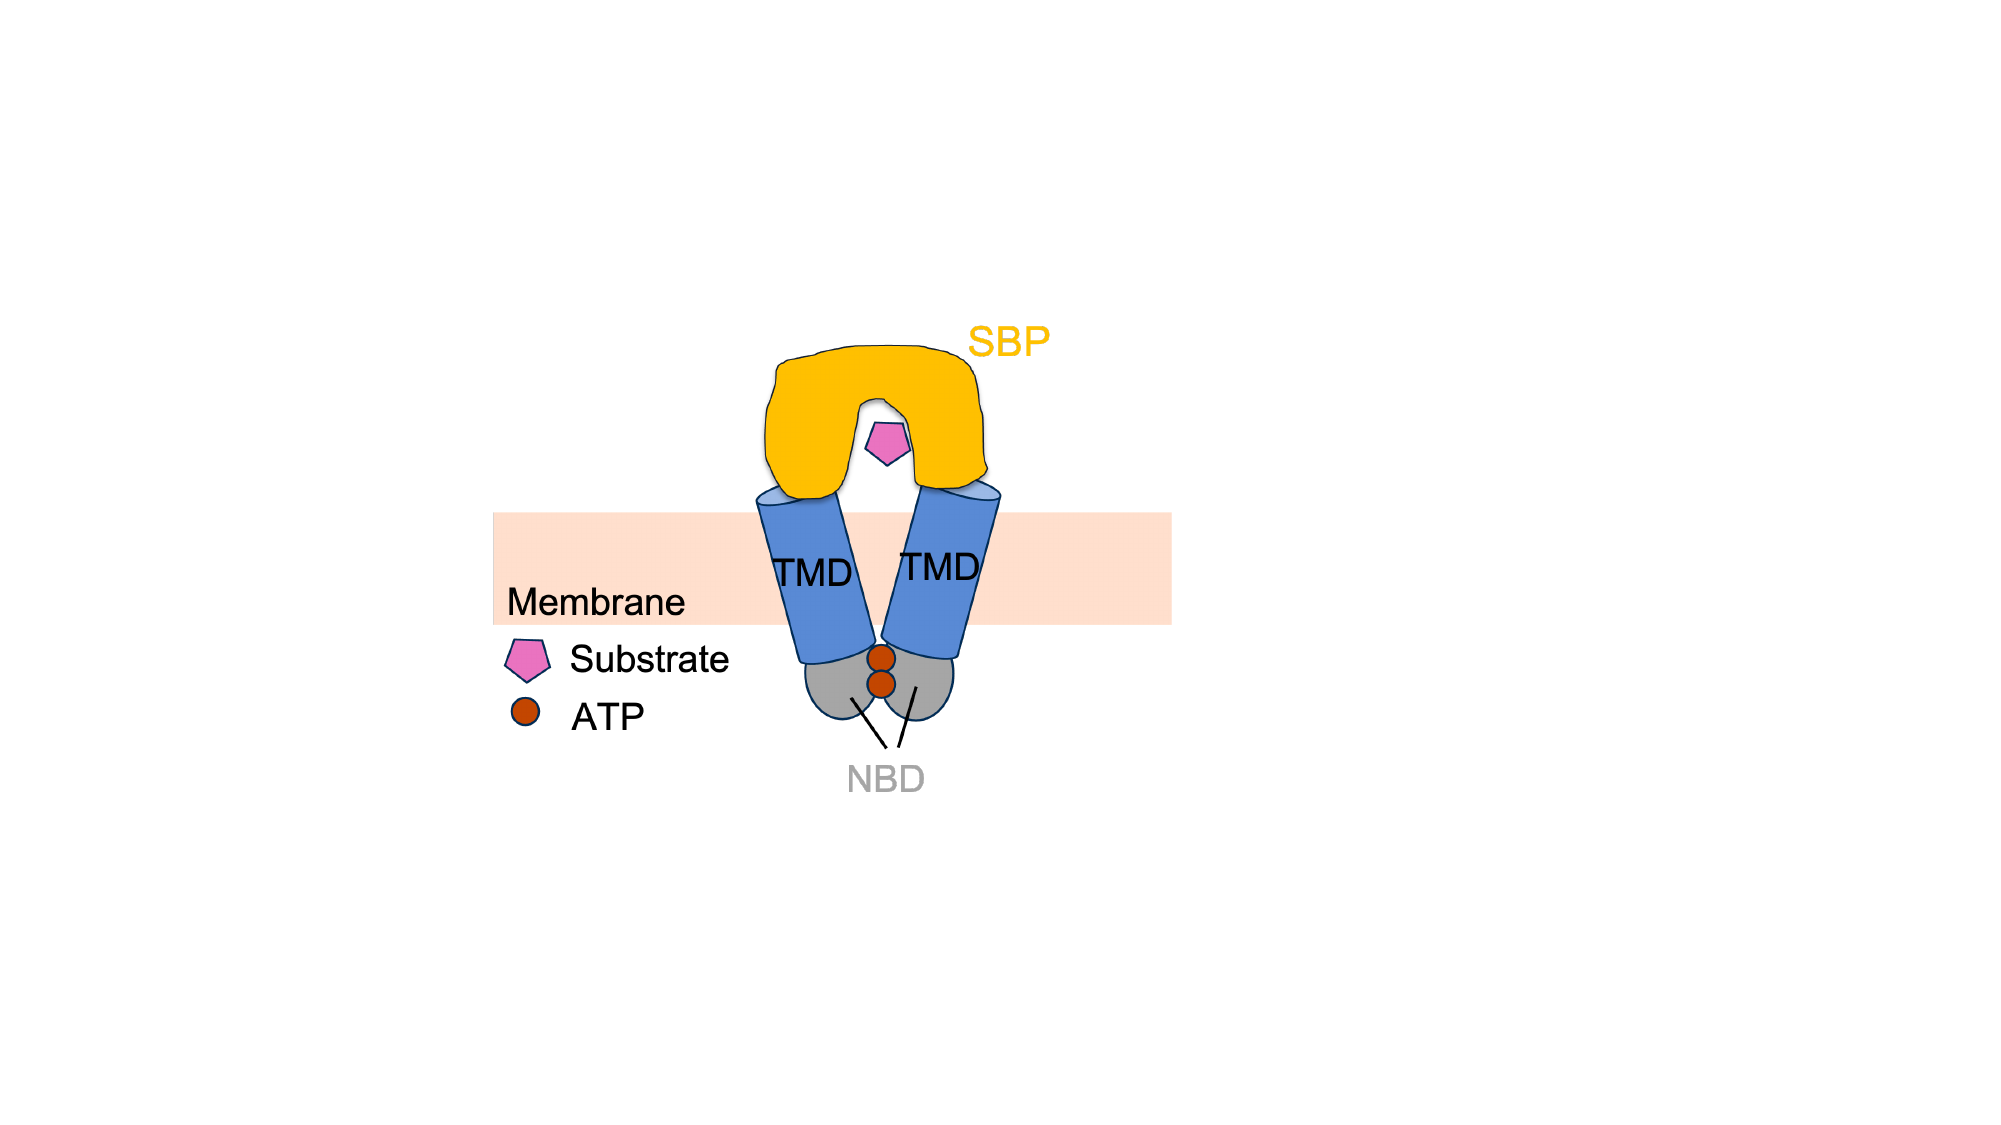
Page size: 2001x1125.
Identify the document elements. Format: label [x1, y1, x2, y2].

text_box [413, 274, 1237, 824]
picture [482, 302, 1173, 823]
